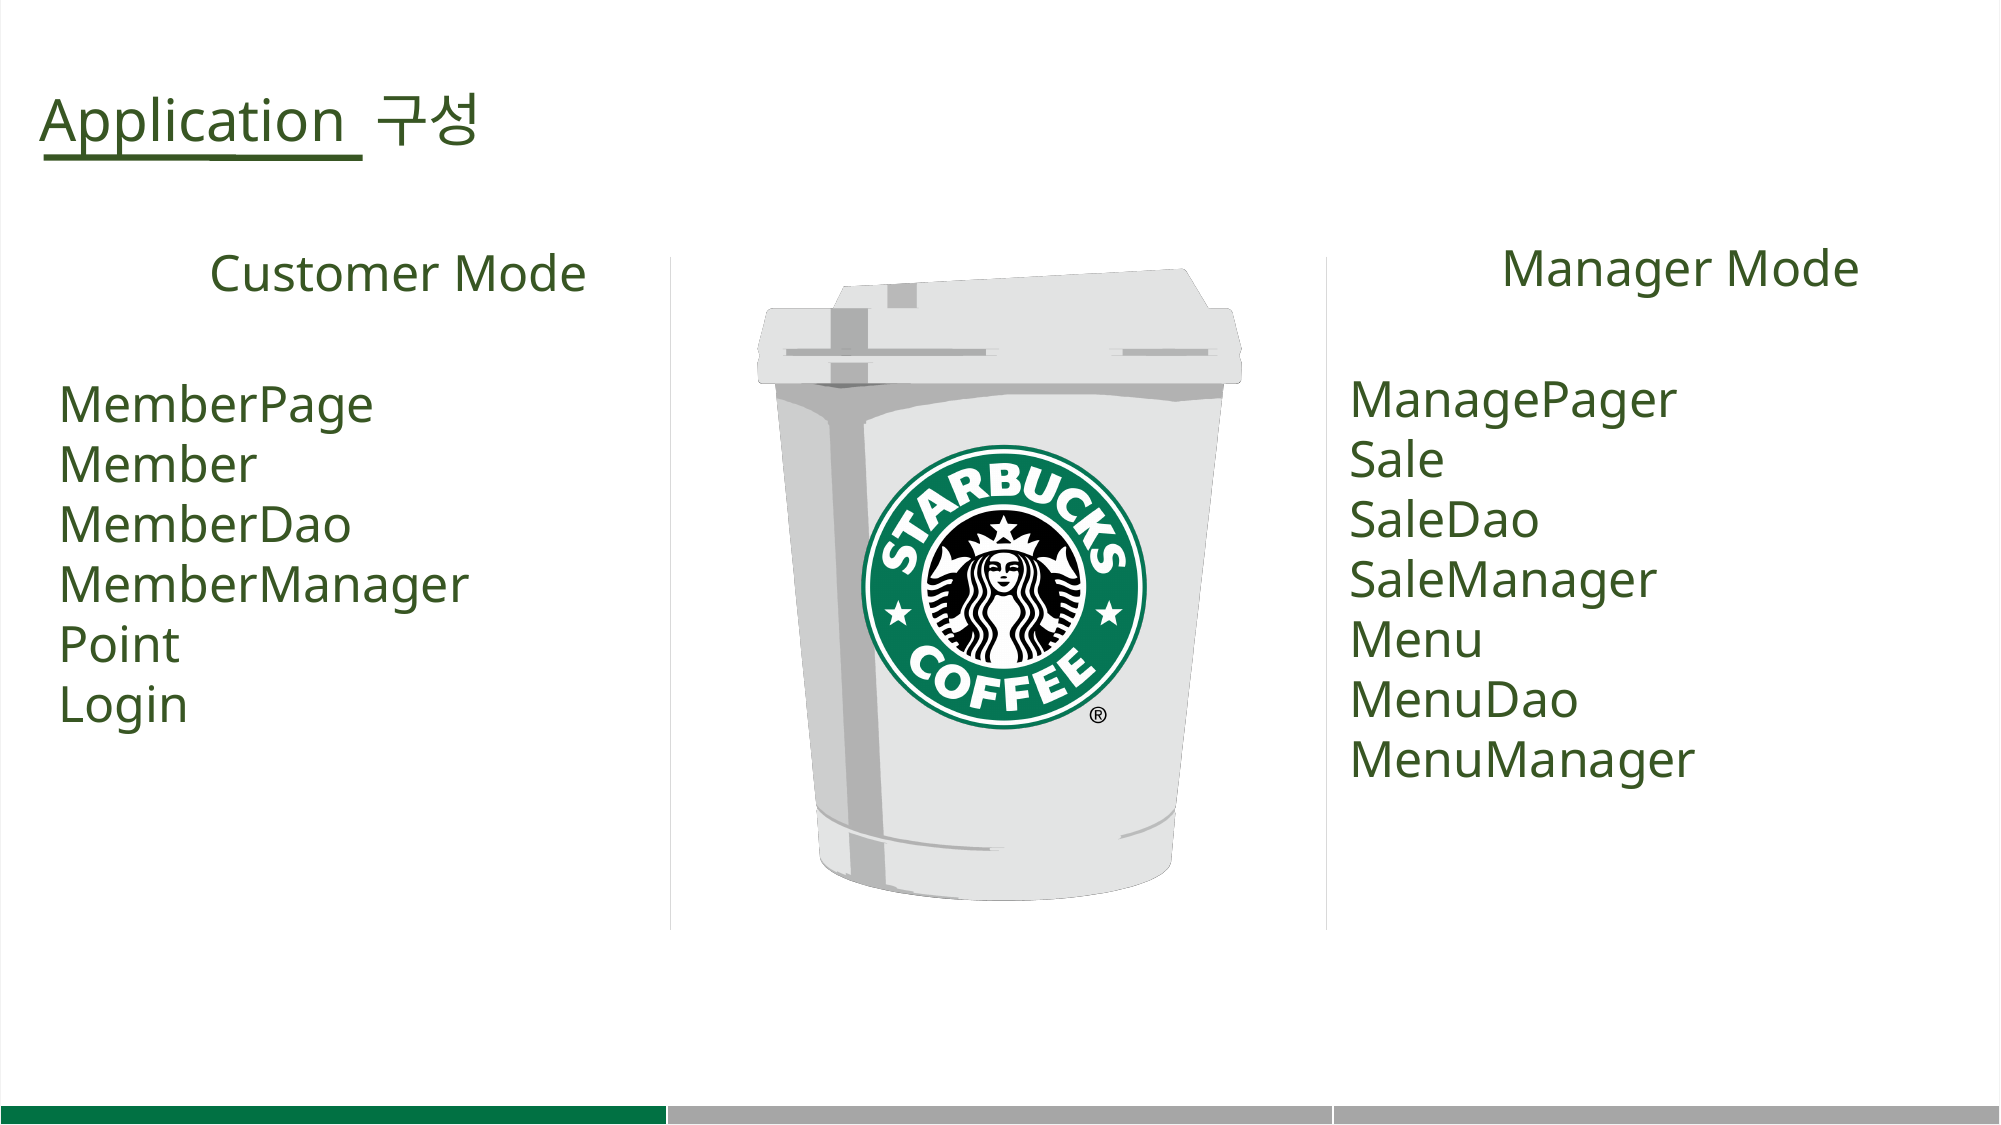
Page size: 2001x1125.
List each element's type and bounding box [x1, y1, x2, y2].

text_box [43, 234, 834, 1059]
text_box [1334, 228, 2000, 1058]
text_box [834, 256, 1260, 917]
text_box [0, 0, 2000, 1125]
